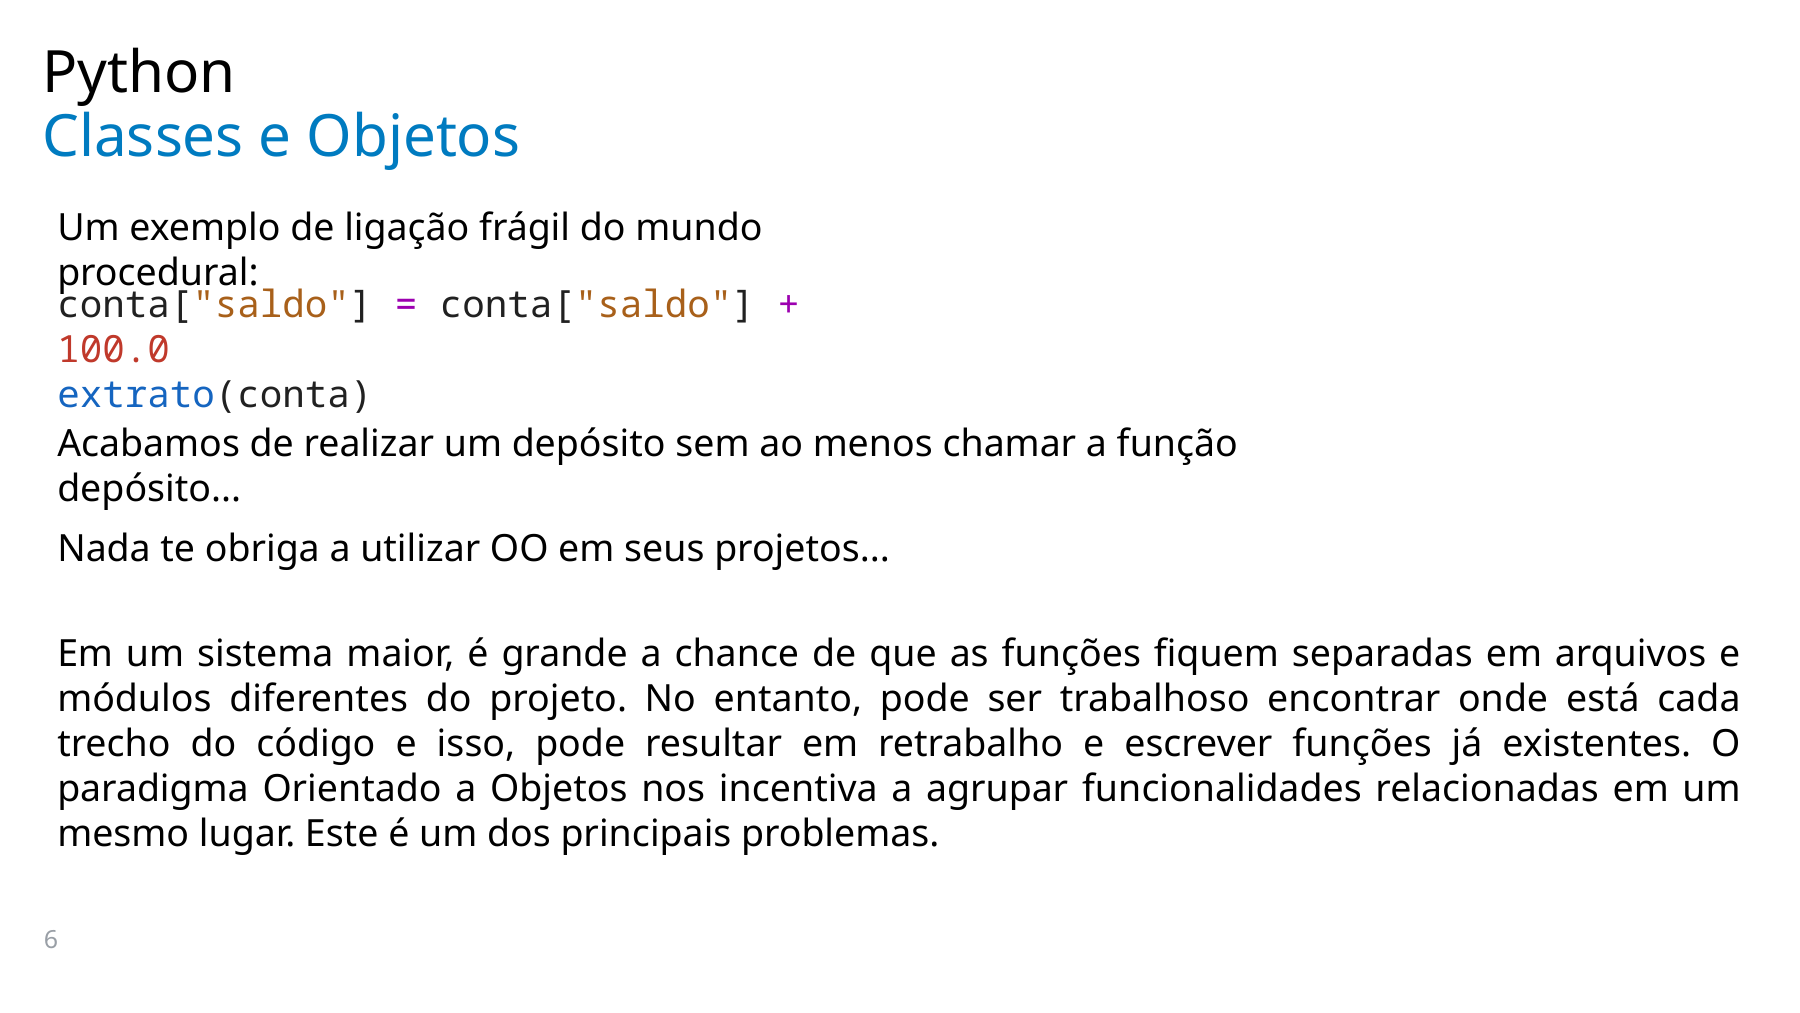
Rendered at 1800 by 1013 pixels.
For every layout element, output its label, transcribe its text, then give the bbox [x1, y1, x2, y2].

text_box Em um sistema maior, é grande a chance de que as funções fiquem separadas em arquivos e módulos diferentes do projeto. No entanto, pode ser trabalhoso encontrar onde está cada trecho do código e isso, pode resultar em retrabalho e escrever funções já existentes. O paradigma Orientado a Objetos nos incentiva a agrupar funcionalidades relacionadas em um mesmo lugar. Este é um dos principais problemas. [42, 622, 1757, 862]
title Classes e Objetos [42, 107, 1757, 171]
text_box conta["saldo"] = conta["saldo"] + 100.0 extrato(conta) [42, 272, 943, 411]
list Python [42, 42, 1757, 107]
text_box Um exemplo de ligação frágil do mundo procedural: [42, 195, 943, 272]
text_box Nada te obriga a utilizar OO em seus projetos... [42, 516, 943, 577]
slide_number 6 [43, 923, 92, 991]
text_box Acabamos de realizar um depósito sem ao menos chamar a função depósito... [42, 411, 1427, 517]
